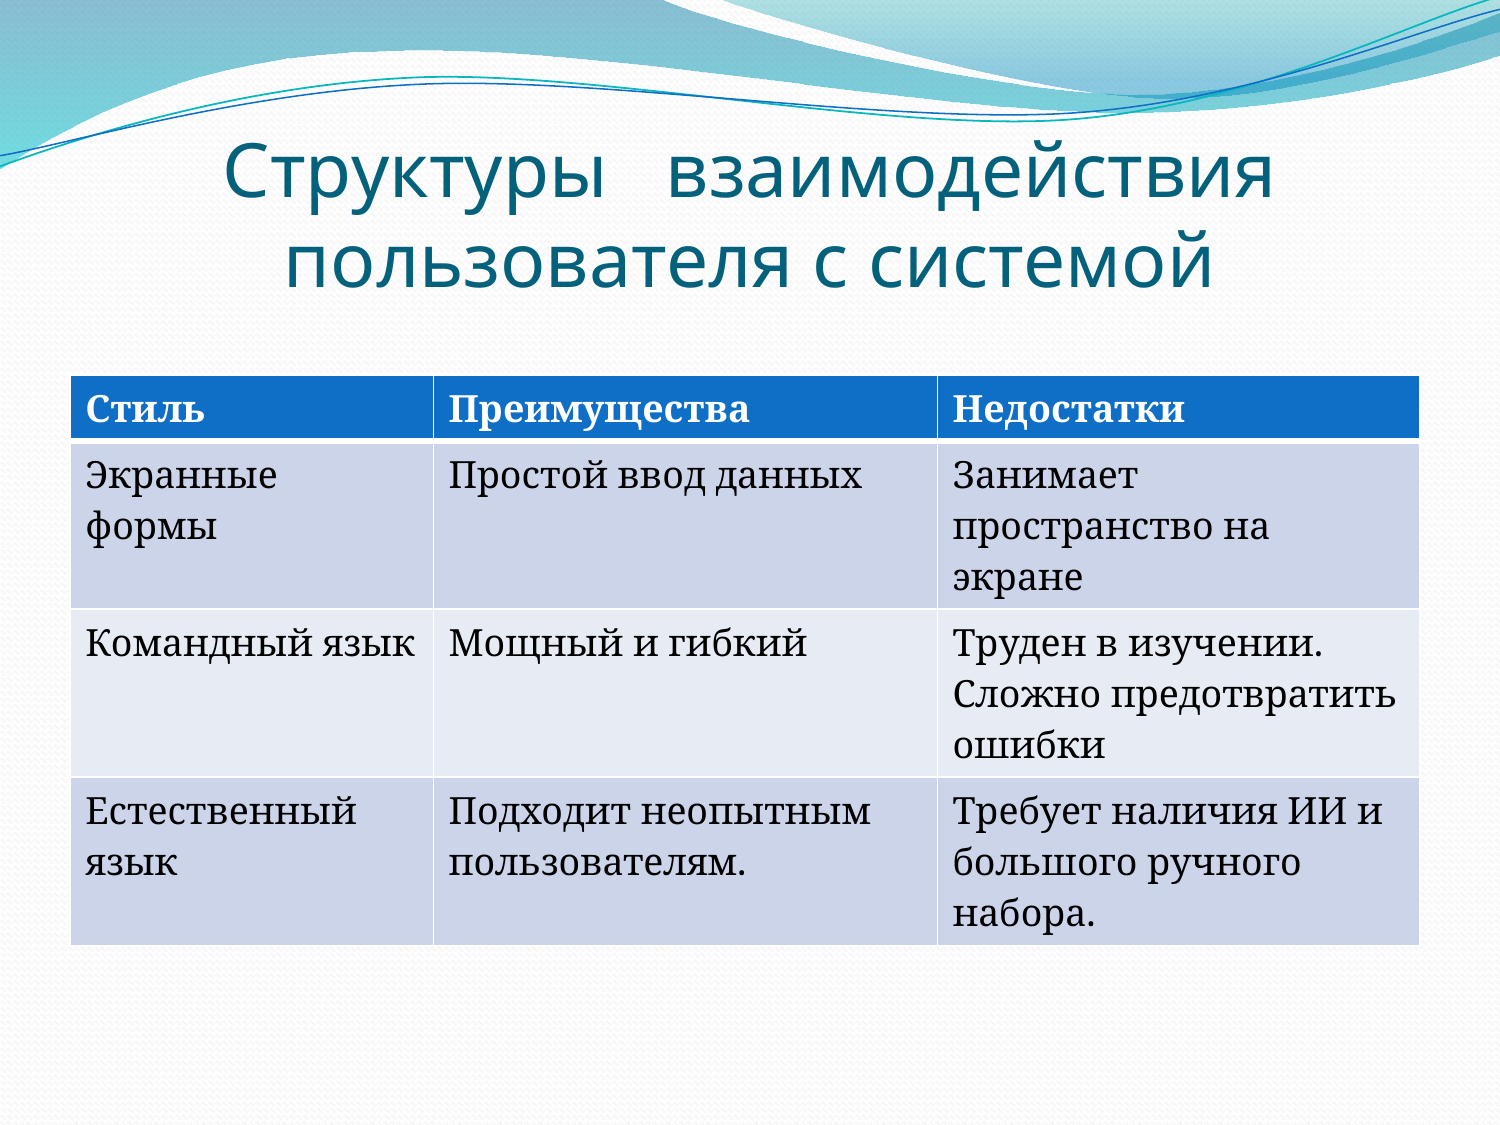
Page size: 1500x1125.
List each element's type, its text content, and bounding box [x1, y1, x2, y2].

table_cell Мощный и гибкий [434, 610, 937, 776]
table_cell Командный язык [71, 610, 433, 776]
table_header Преимущества [434, 376, 937, 438]
table_cell Экранные формы [71, 444, 433, 608]
table_cell Подходит неопытным пользователям. [434, 778, 937, 945]
table_cell Естественный язык [71, 778, 433, 945]
table_cell Требует наличия ИИ и большого ручного набора. [938, 778, 1419, 945]
table_cell Труден в изучении. Сложно предотвратить ошибки [938, 610, 1419, 776]
table_cell Занимает пространство на экране [938, 444, 1419, 608]
table_cell Простой ввод данных [434, 444, 937, 608]
title Структуры взаимодействия пользователя с системой [75, 115, 1425, 303]
table_header Недостатки [938, 376, 1419, 438]
table_header Стиль [71, 376, 433, 438]
